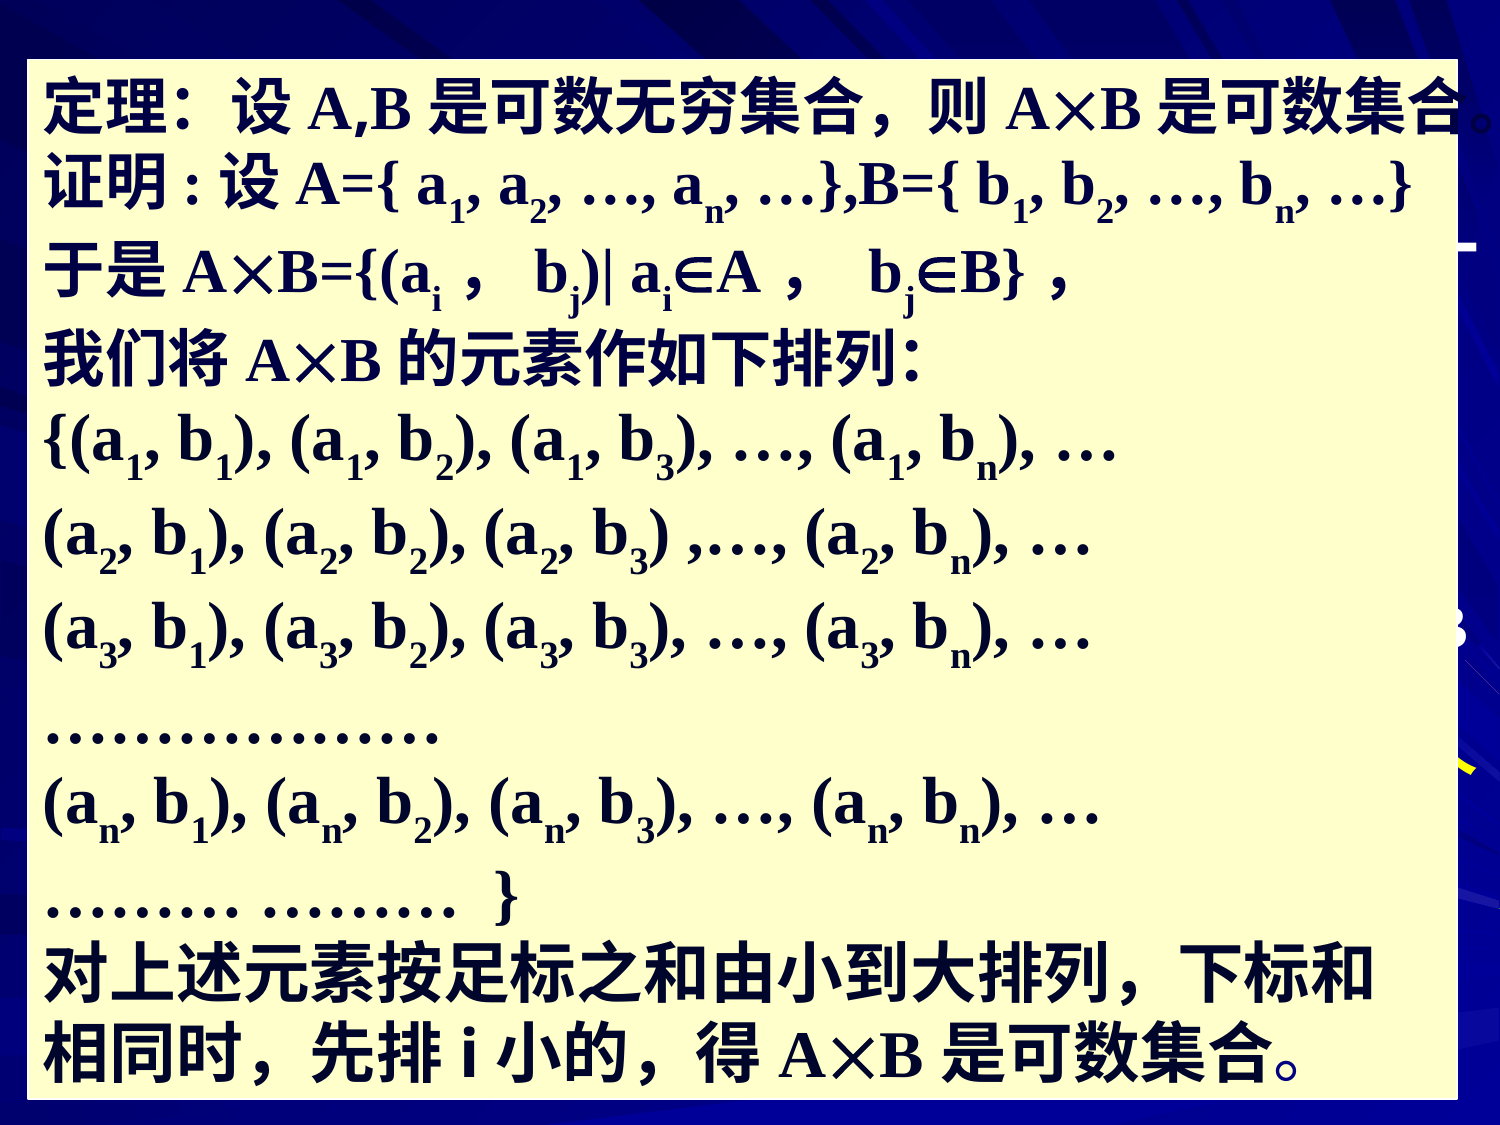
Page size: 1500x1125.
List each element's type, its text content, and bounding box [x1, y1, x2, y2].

title 第3次作业 [26, 24, 1500, 173]
list 1、（判断题）设A,B 是可数集合，则A×B不一定是可数集合。（ ） 答： A,B 是可数集合，有三种情况 第一种， A,B都是有穷集，元素个数都是有限的，设A的元素数为n，B的元素数为m，那么，A×B的元素数为nm，所以A×B是可数集合。 第二种，这两个集合其中一个集合是有穷集，另一个集合是无穷集，不妨设A为可数有穷集合，元素数为n，B为可数无穷集合，其基数为0 ，A×B可以写成 [1458, 198, 1500, 1062]
text_box 定理：设A,B是可数无穷集合，则AB是可数集合。 证明:设A={ a1, a2, …, an, …},B={ b1, b2, …, bn, …} 于是AB={(ai，bj)| aiA， bjB}， 我们将AB的元素作如下排列： {(a1, b1), (a1, b2), (a1, b3), …, (a1, bn), … (a2, b1), (a2, b2), (a2, b3) ,…, (a2, bn), … (a3, b1), (a3, b2), (a3, b3), …, (a3, bn), … ……………… (an, b1), (an, b2), (an, b3), …, (an, bn), … ……… ……… } 对上述元素按足标之和由小到大排列，下标和 相同时，先排i小的，得AB是可数集合。 [28, 59, 1458, 1100]
